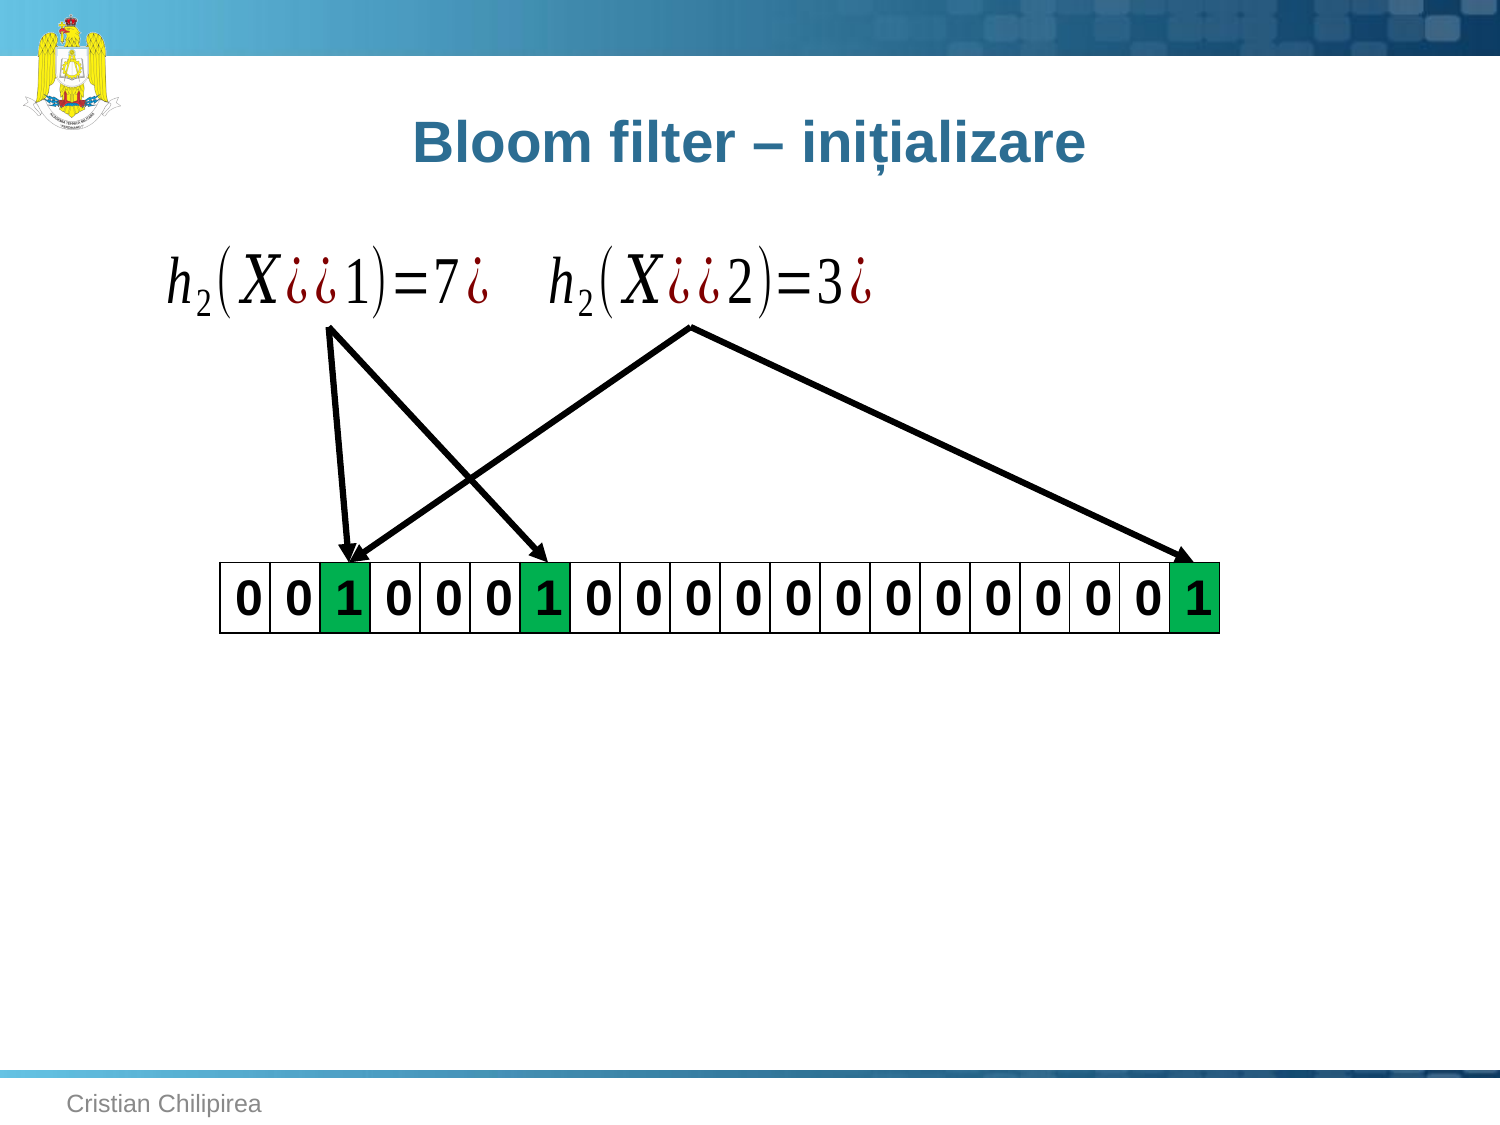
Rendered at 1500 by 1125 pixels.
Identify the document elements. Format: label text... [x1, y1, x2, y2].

picture [0, 1070, 1500, 1078]
table_header 0 [471, 572, 519, 632]
table_header 0 [421, 572, 469, 632]
table_header 0 [1120, 571, 1169, 632]
table_header 0 [771, 571, 819, 632]
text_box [348, 326, 691, 563]
table_header 0 [371, 572, 419, 632]
table_header 0 [621, 571, 669, 632]
footer Cristian Chilipirea [51, 1083, 1157, 1125]
table_header 0 [721, 571, 769, 632]
table_header 0 [571, 571, 619, 632]
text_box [691, 326, 1195, 563]
table_header 0 [221, 563, 269, 632]
table_header 0 [821, 571, 869, 632]
title Bloom filter – inițializare [51, 102, 1449, 178]
table_header 0 [871, 571, 919, 632]
table_header 0 [921, 571, 969, 632]
table_header 0 [671, 571, 719, 632]
table_header 1 [321, 563, 369, 632]
table_header 0 [271, 563, 319, 632]
table_header 0 [971, 571, 1019, 632]
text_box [328, 326, 348, 563]
table_header 1 [521, 571, 569, 632]
table_header 0 [1021, 571, 1069, 632]
table_header 0 [1070, 571, 1119, 632]
picture [0, 0, 1500, 130]
table_header 1 [1170, 563, 1219, 632]
